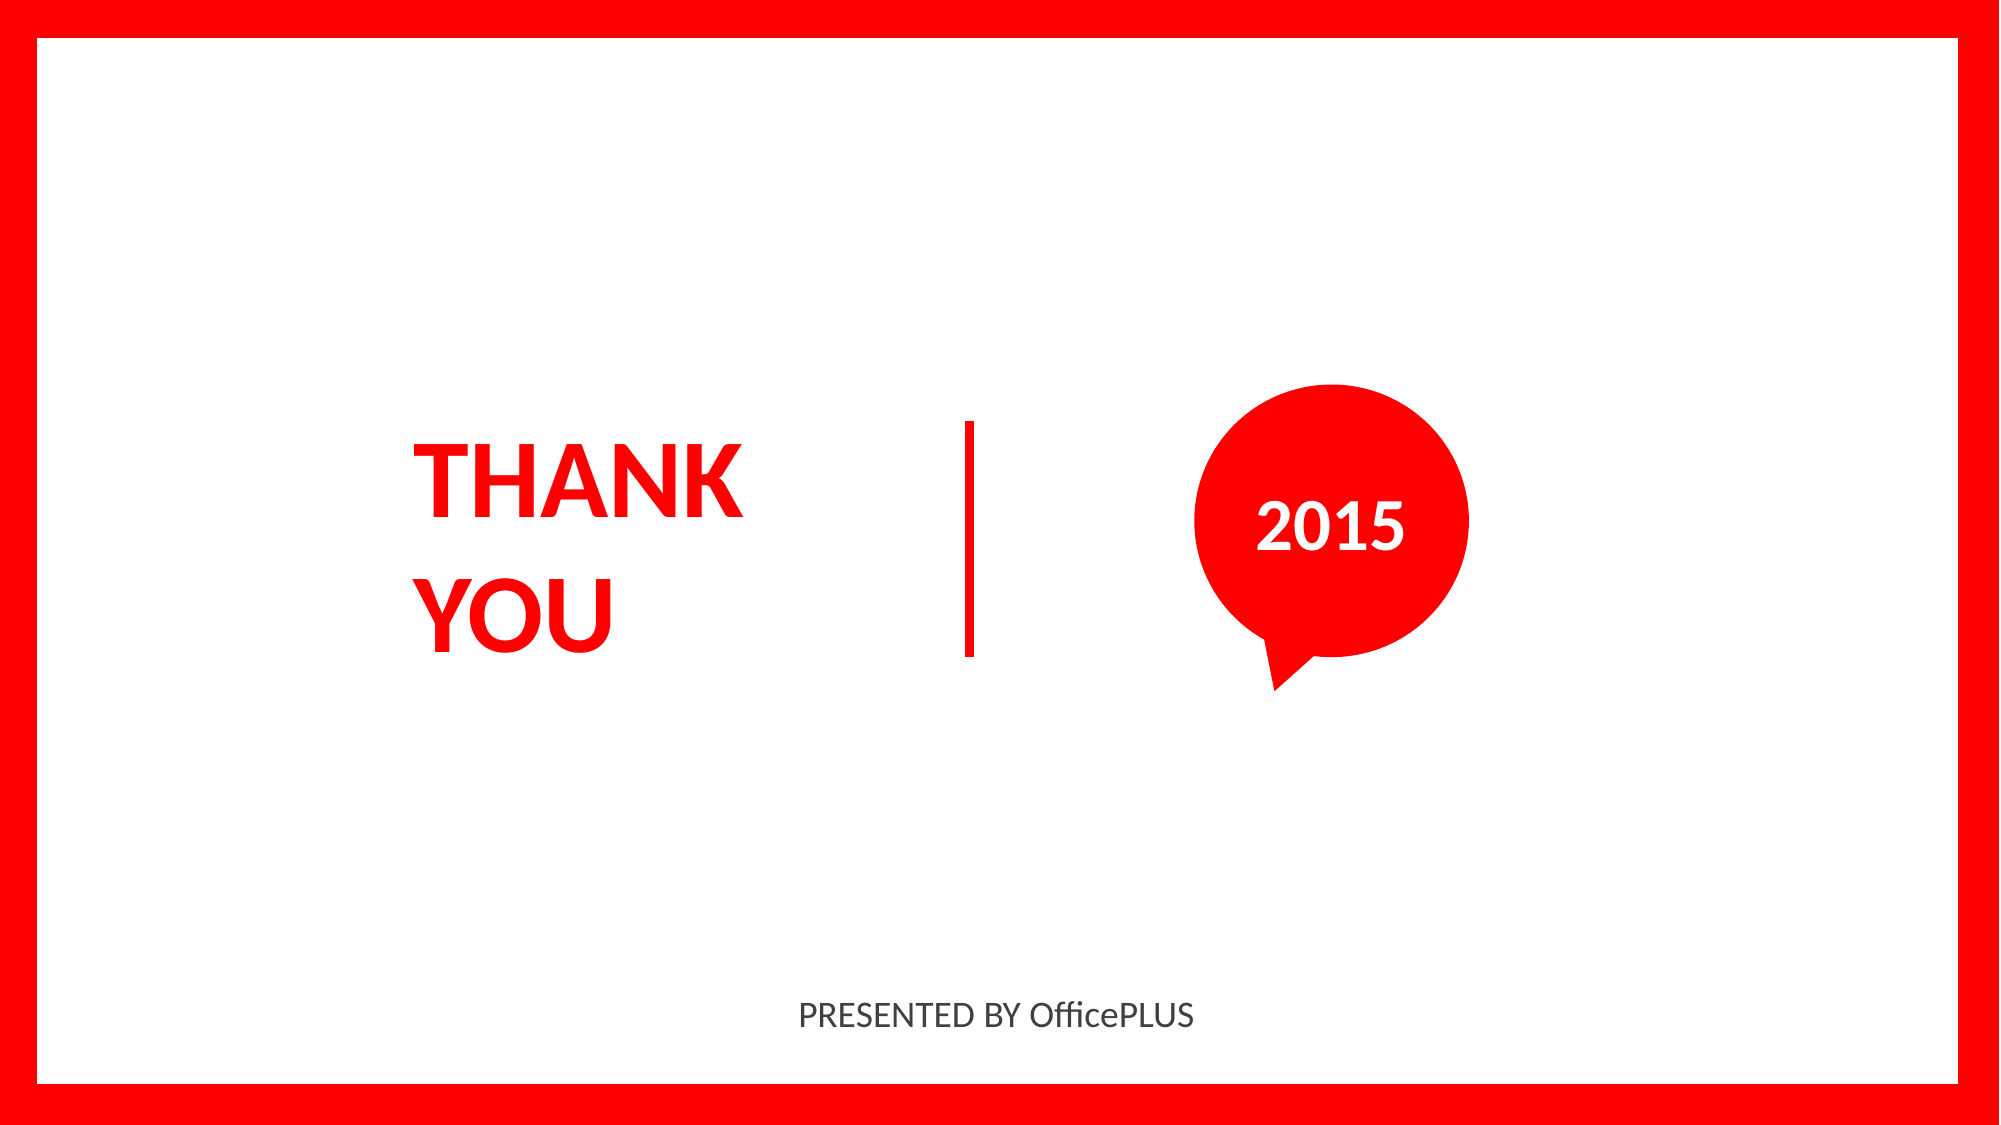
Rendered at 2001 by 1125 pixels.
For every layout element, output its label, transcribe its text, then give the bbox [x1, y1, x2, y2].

text_box PRESENTED BY OfficePLUS [783, 982, 1210, 1043]
text_box THANK YOU [398, 397, 813, 683]
text_box 2015 [1193, 383, 1470, 694]
